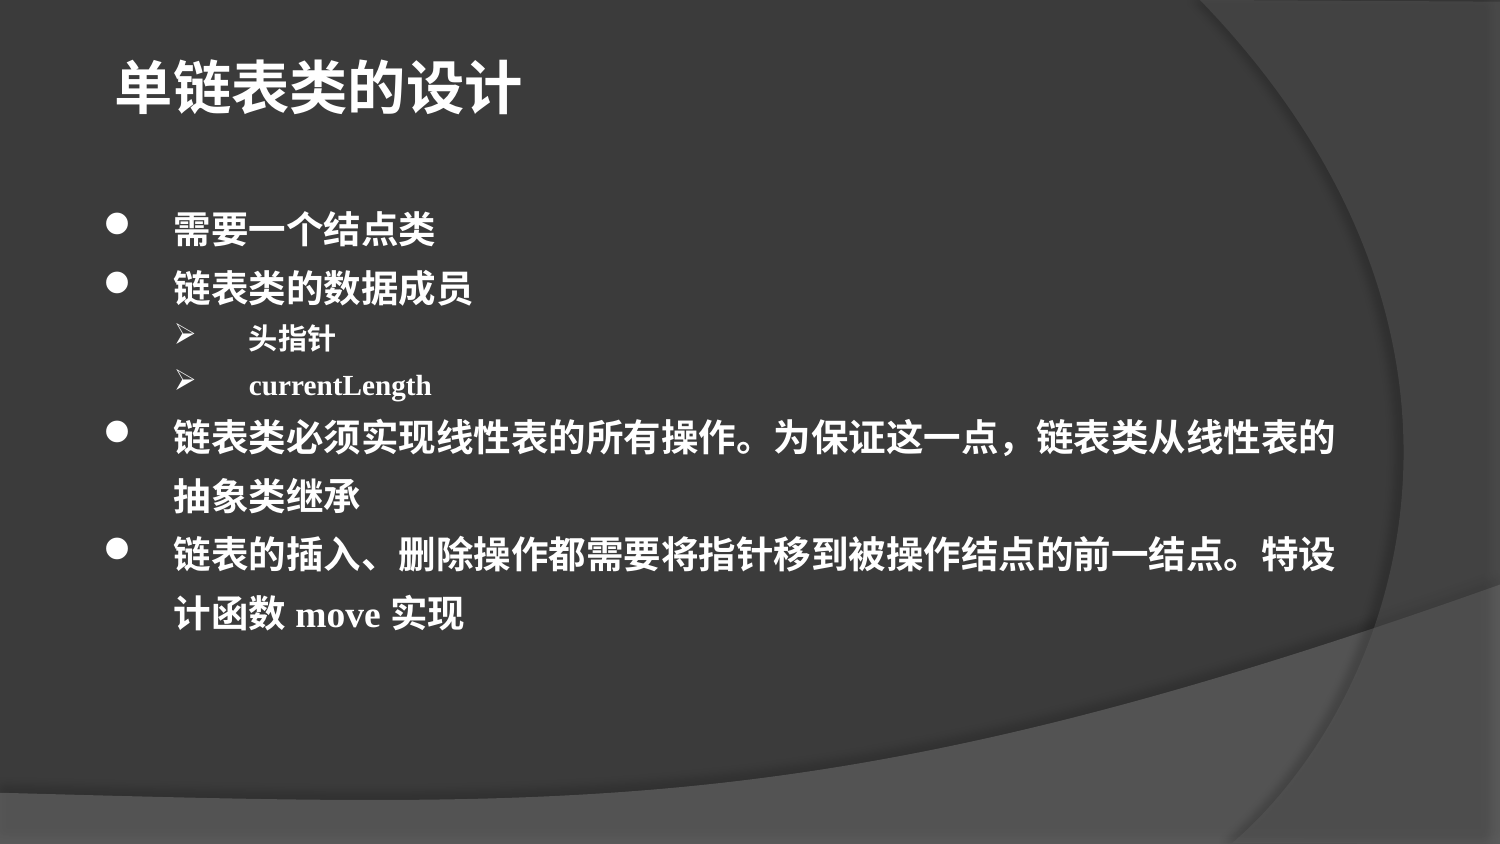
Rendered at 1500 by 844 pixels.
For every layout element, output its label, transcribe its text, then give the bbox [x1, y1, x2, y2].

text_box 需要一个结点类 链表类的数据成员 头指针 currentLength 链表类必须实现线性表的所有操作。为保证这一点，链表类从线性表的抽象类继承 链表的插入、删除操作都需要将指针移到被操作结点的前一结点。特设计函数move实现 [88, 185, 1388, 642]
text_box 单链表类的设计 [100, 43, 837, 129]
